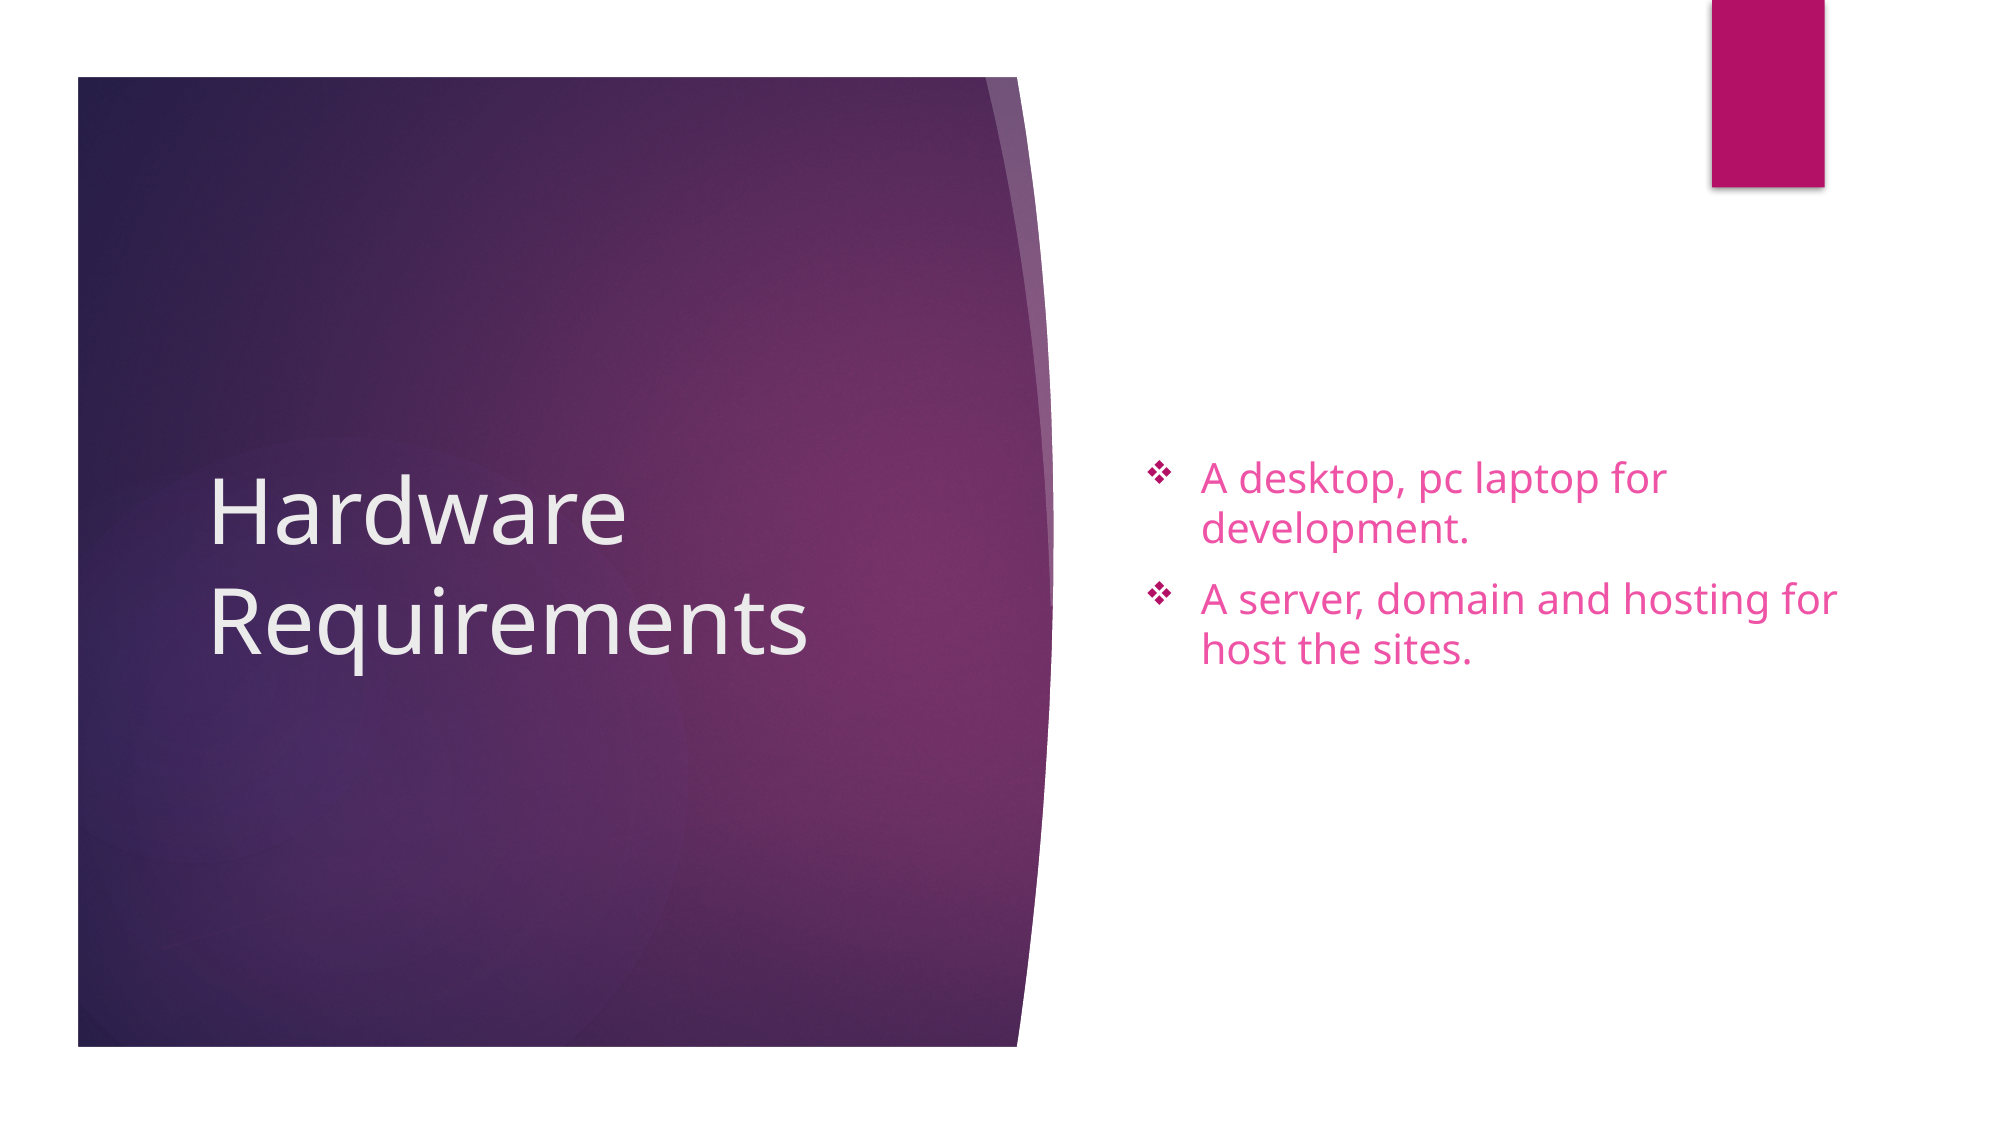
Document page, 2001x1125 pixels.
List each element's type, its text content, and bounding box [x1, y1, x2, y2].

title Hardware Requirements [190, 375, 905, 750]
list A desktop, pc laptop for development. A server, domain and hosting for host the sites. [1129, 375, 1906, 750]
